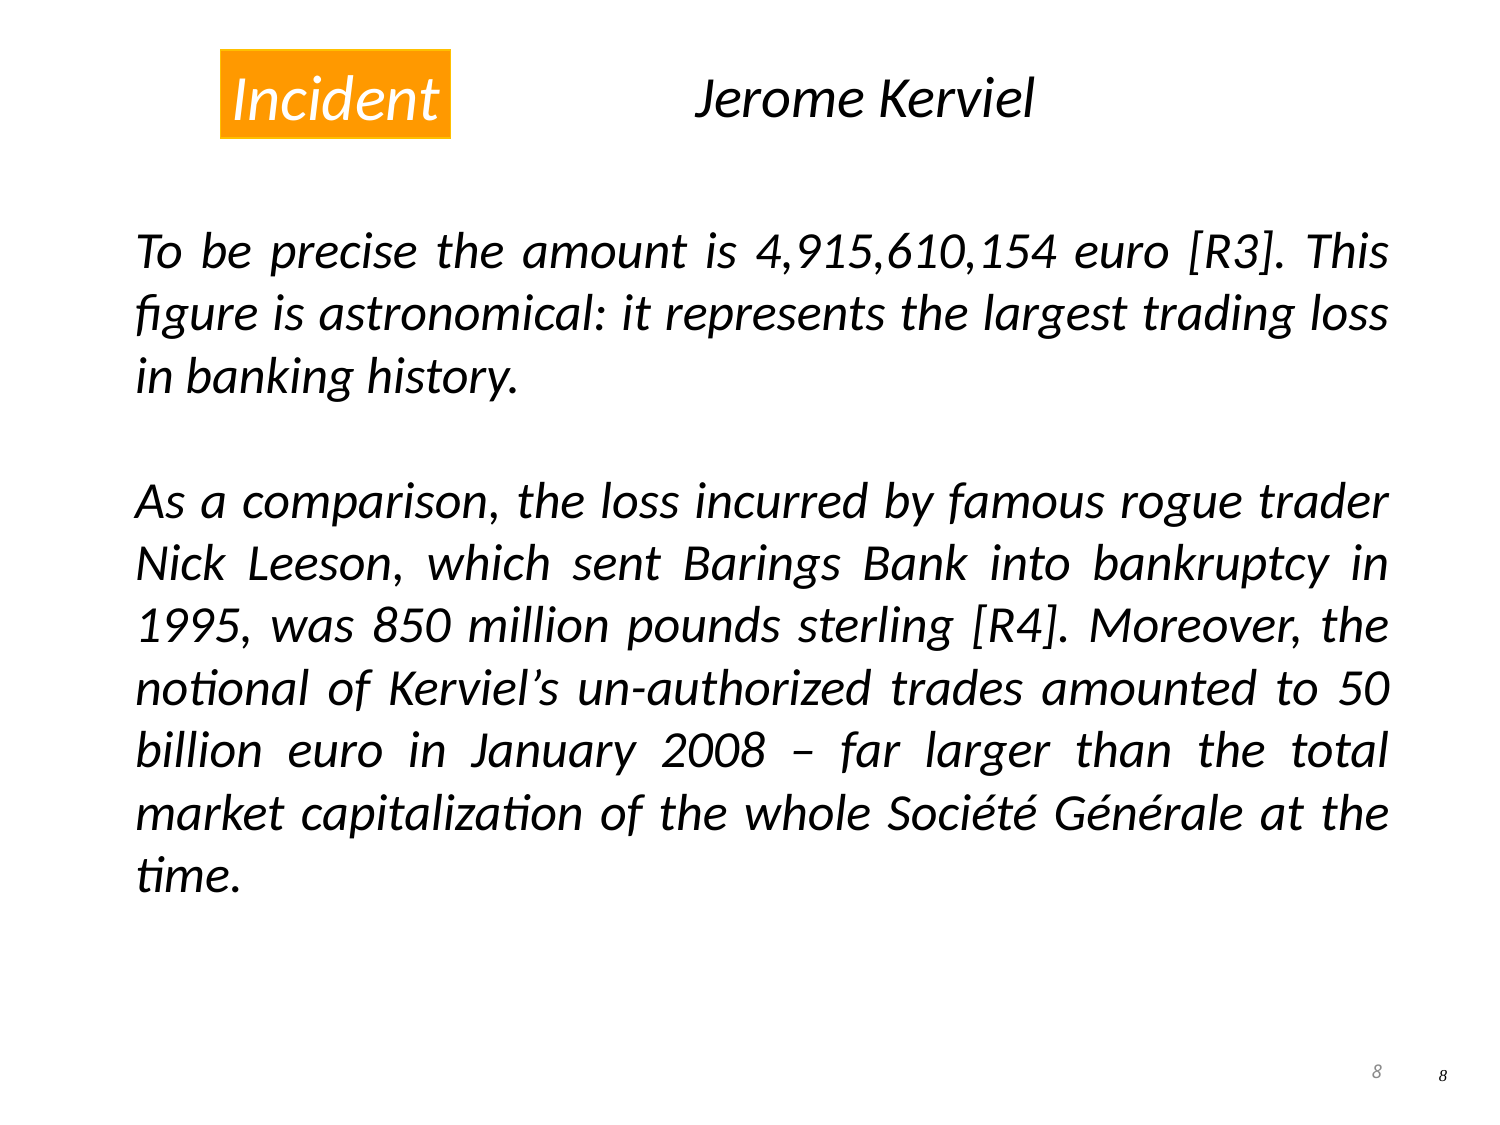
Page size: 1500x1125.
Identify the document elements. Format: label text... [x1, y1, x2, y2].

text_box 8 [1427, 1059, 1459, 1092]
text_box Jerome Kerviel [684, 53, 1047, 135]
slide_number 8 [1059, 1042, 1397, 1103]
text_box To be precise the amount is 4,915,610,154 euro [R3]. This figure is astronomical: it represents the largest trading loss in banking history. As a comparison, the loss incurred by famous rogue trader Nick Leeson, which sent Barings Bank into bankruptcy in 1995, was 850 million pounds sterling [R4]. Moreover, the notional of Kerviel’s un-authorized trades amounted to 50 billion euro in January 2008 – far larger than the total market capitalization of the whole Société Générale at the time. [128, 216, 1397, 1039]
text_box Incident [220, 50, 451, 139]
